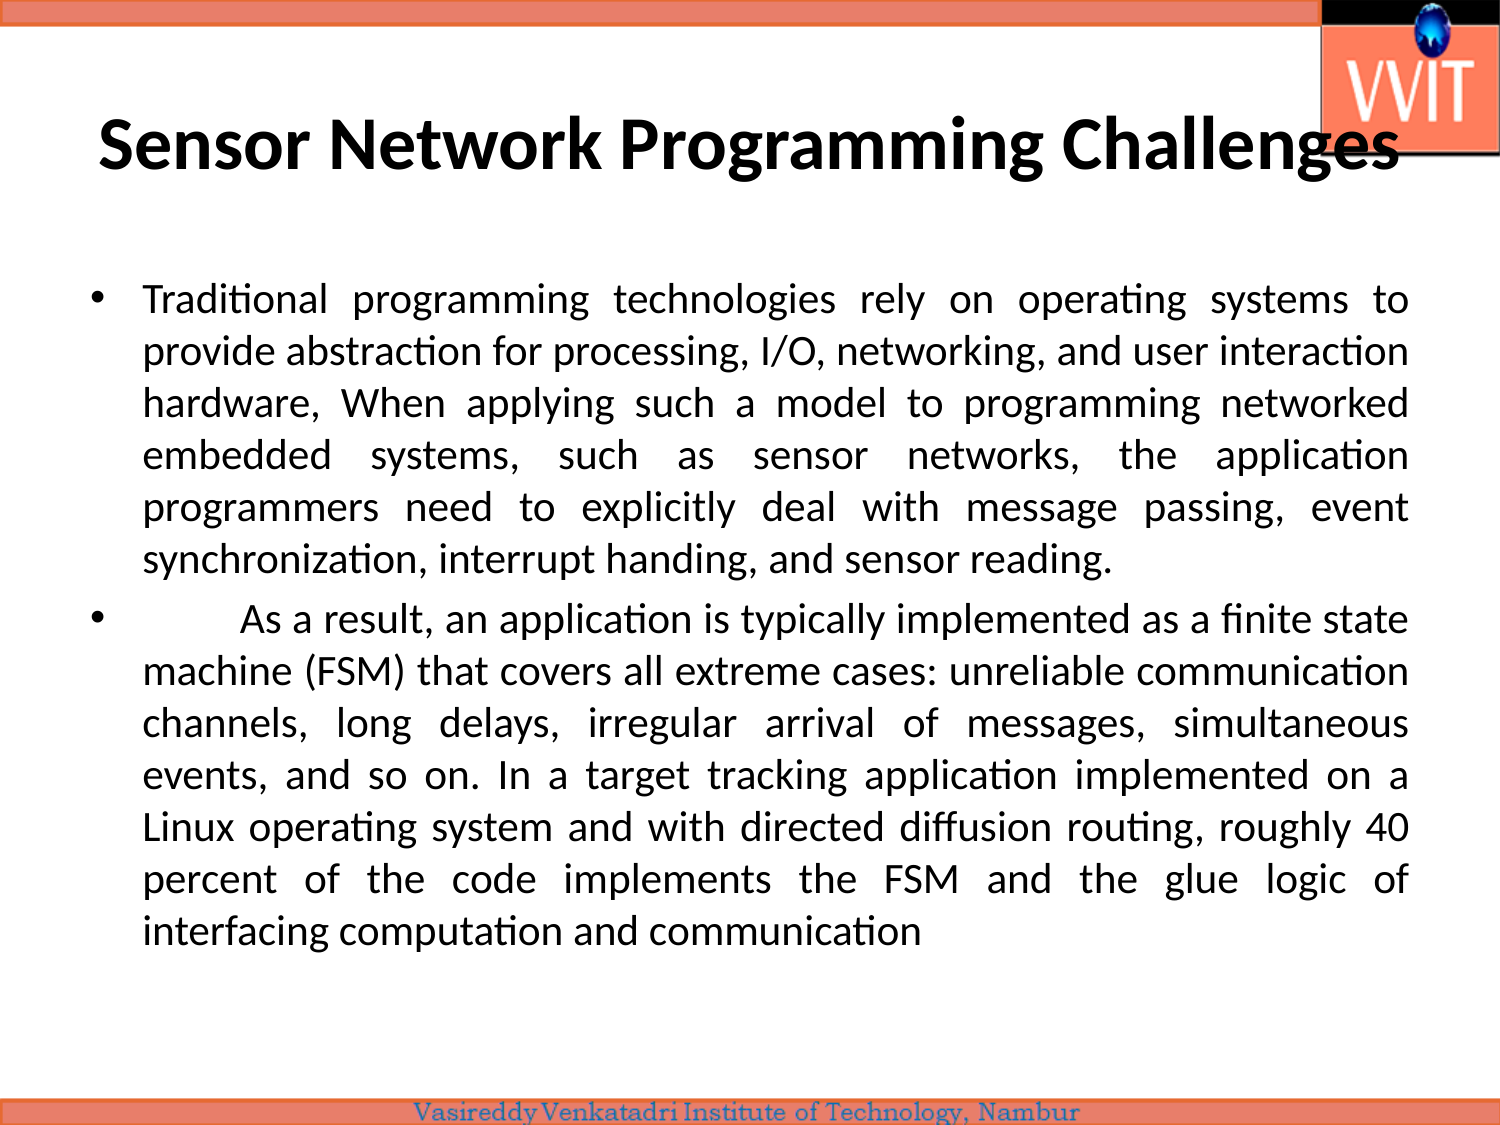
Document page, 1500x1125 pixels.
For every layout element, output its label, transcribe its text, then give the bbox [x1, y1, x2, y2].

list Traditional programming technologies rely on operating systems to provide abstraction for processing, I/O, networking, and user interaction hardware, When applying such a model to programming networked embedded systems, such as sensor networks, the application programmers need to explicitly deal with message passing, event synchronization, interrupt handing, and sensor reading. As a result, an application is typically implemented as a finite state machine (FSM) that covers all extreme cases: unreliable communication channels, long delays, irregular arrival of messages, simultaneous events, and so on. In a target tracking application implemented on a Linux operating system and with directed diffusion routing, roughly 40 percent of the code implements the FSM and the glue logic of interfacing computation and communication [75, 262, 1425, 1005]
picture [0, 0, 1500, 1125]
title Sensor Network Programming Challenges [75, 45, 1425, 233]
